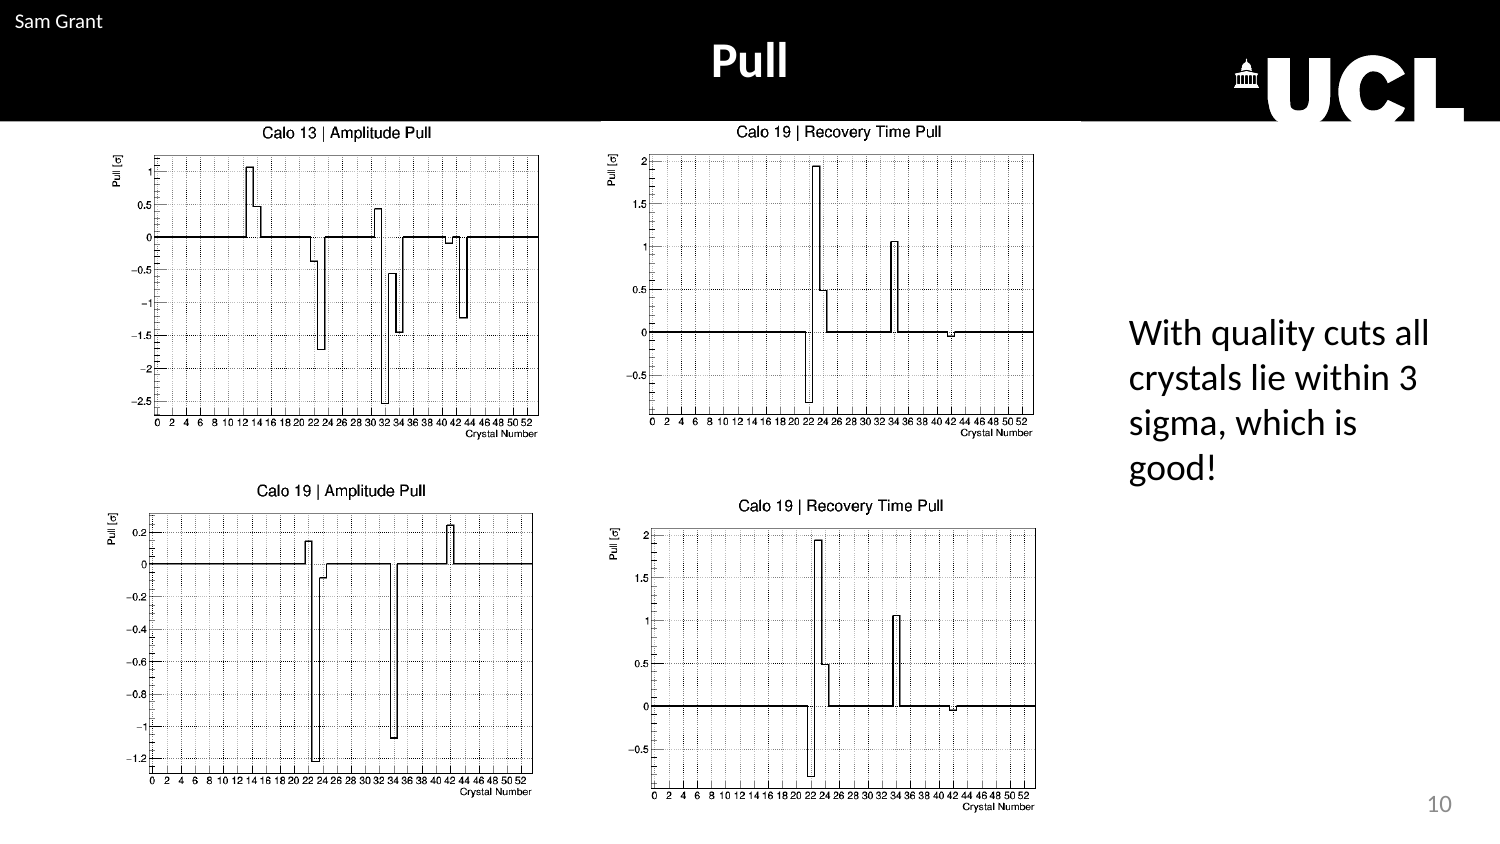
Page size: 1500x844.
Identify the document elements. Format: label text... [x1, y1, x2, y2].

picture [603, 495, 1083, 821]
picture [106, 122, 586, 448]
text_box Pull [217, 19, 1283, 95]
picture [100, 480, 580, 806]
picture [601, 121, 1081, 447]
list [32, 145, 660, 644]
text_box With quality cuts all crystals lie within 3 sigma, which is good! [1113, 300, 1452, 496]
slide_number 9 [1129, 780, 1468, 826]
